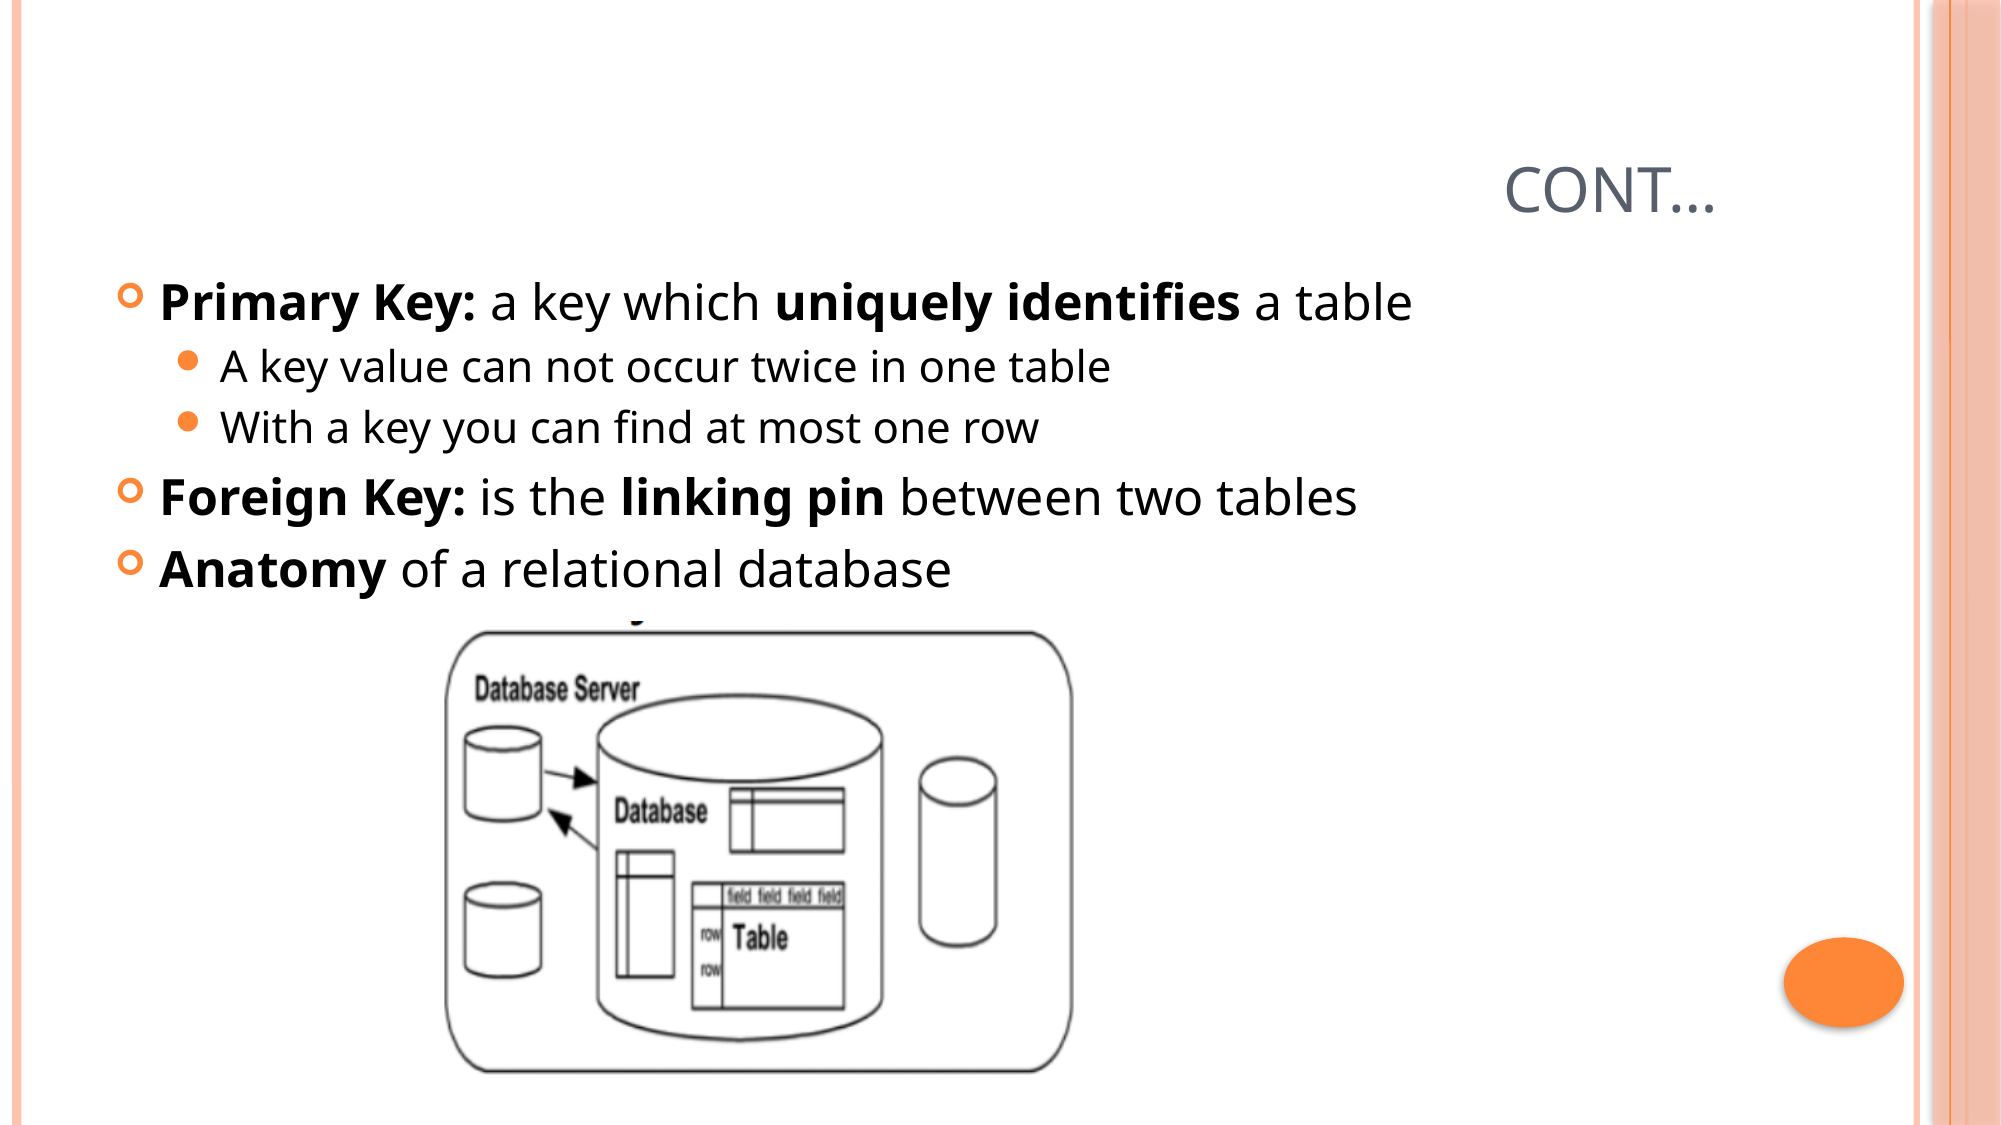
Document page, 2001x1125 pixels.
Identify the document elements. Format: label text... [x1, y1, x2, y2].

list Primary Key: a key which uniquely identifies a table A key value can not occur twice in one table With a key you can find at most one row Foreign Key: is the linking pin between two tables Anatomy of a relational database [99, 262, 1734, 1062]
title Cont… [99, 45, 1734, 233]
picture [438, 621, 1091, 1093]
